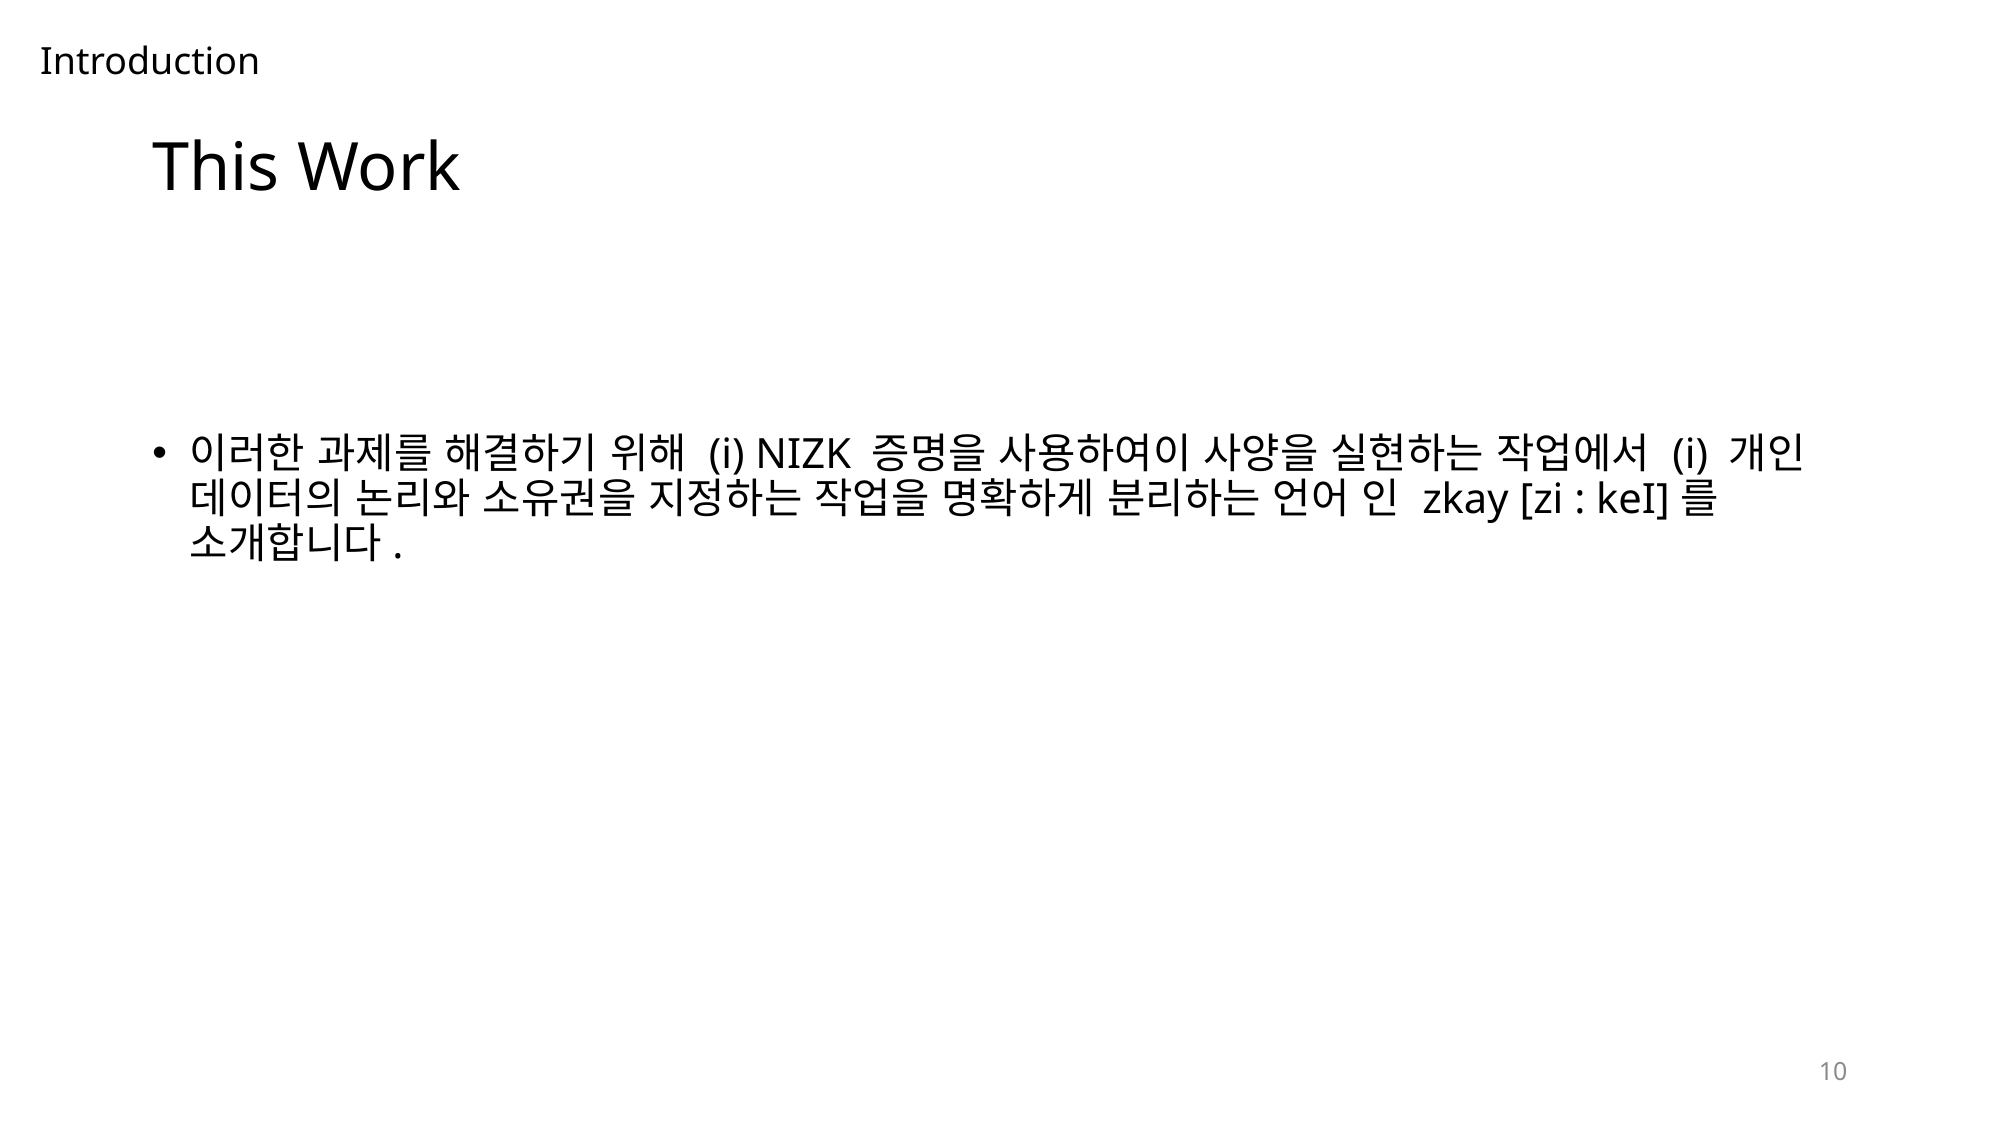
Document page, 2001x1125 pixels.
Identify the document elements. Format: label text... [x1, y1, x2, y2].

list 이러한 과제를 해결하기 위해 (i) NIZK 증명을 사용하여이 사양을 실현하는 작업에서 (i) 개인 데이터의 논리와 소유권을 지정하는 작업을 명확하게 분리하는 언어 인 zkay [zi : keI]를 소개합니다. [137, 425, 1863, 1014]
slide_number 10 [1412, 1042, 1863, 1103]
text_box Introduction [25, 29, 276, 90]
title This Work [137, 59, 1863, 278]
